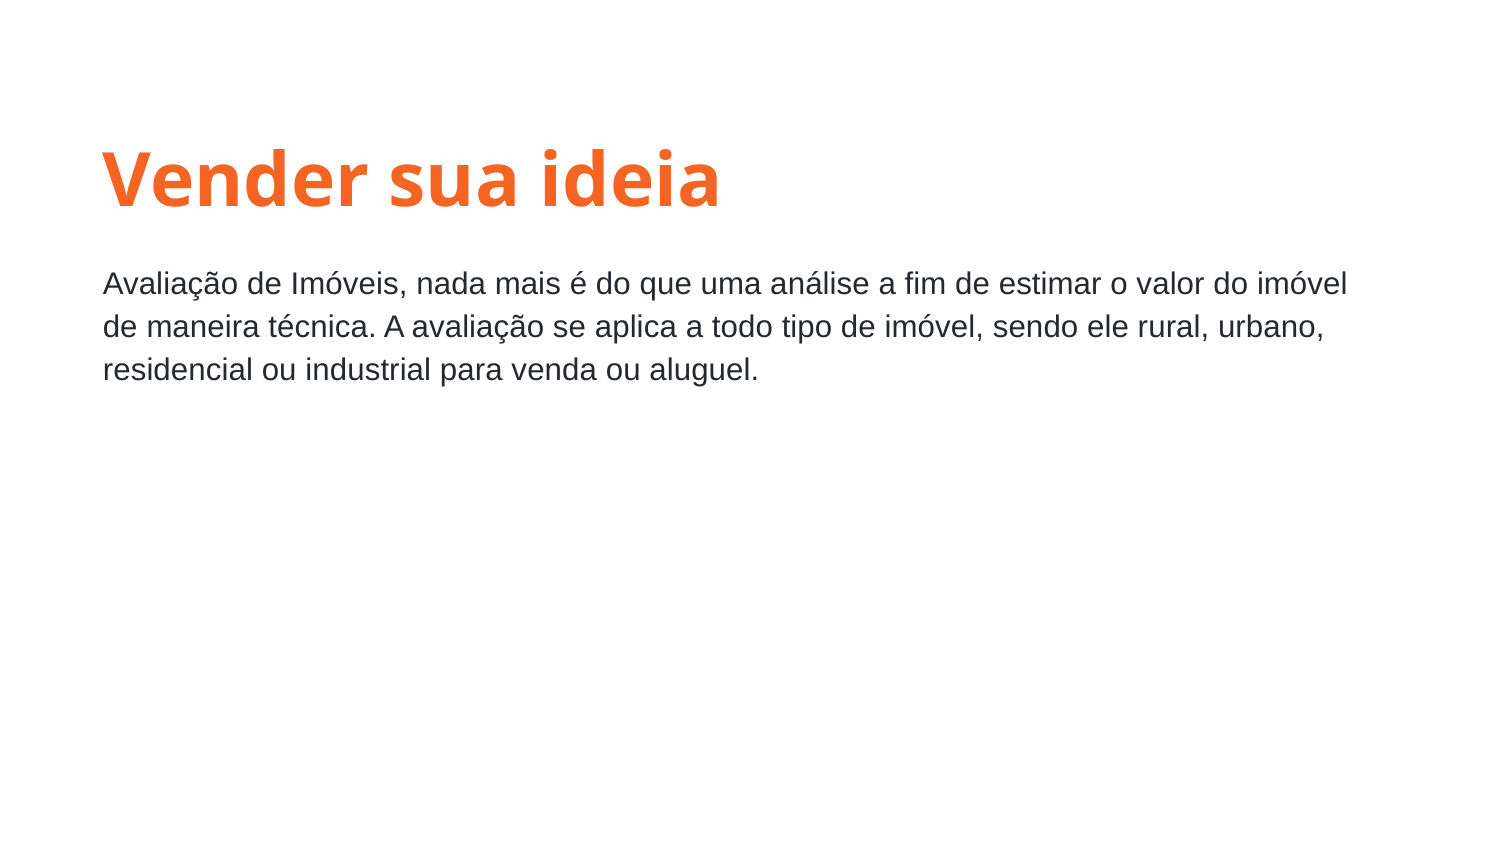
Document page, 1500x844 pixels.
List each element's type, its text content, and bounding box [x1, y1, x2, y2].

title Vender sua ideia [87, 116, 941, 242]
title Avaliação de Imóveis, nada mais é do que uma análise a fim de estimar o valor do imóvel de maneira técnica. A avaliação se aplica a todo tipo de imóvel, sendo ele rural, urbano, residencial ou industrial para venda ou aluguel. [87, 242, 1384, 746]
